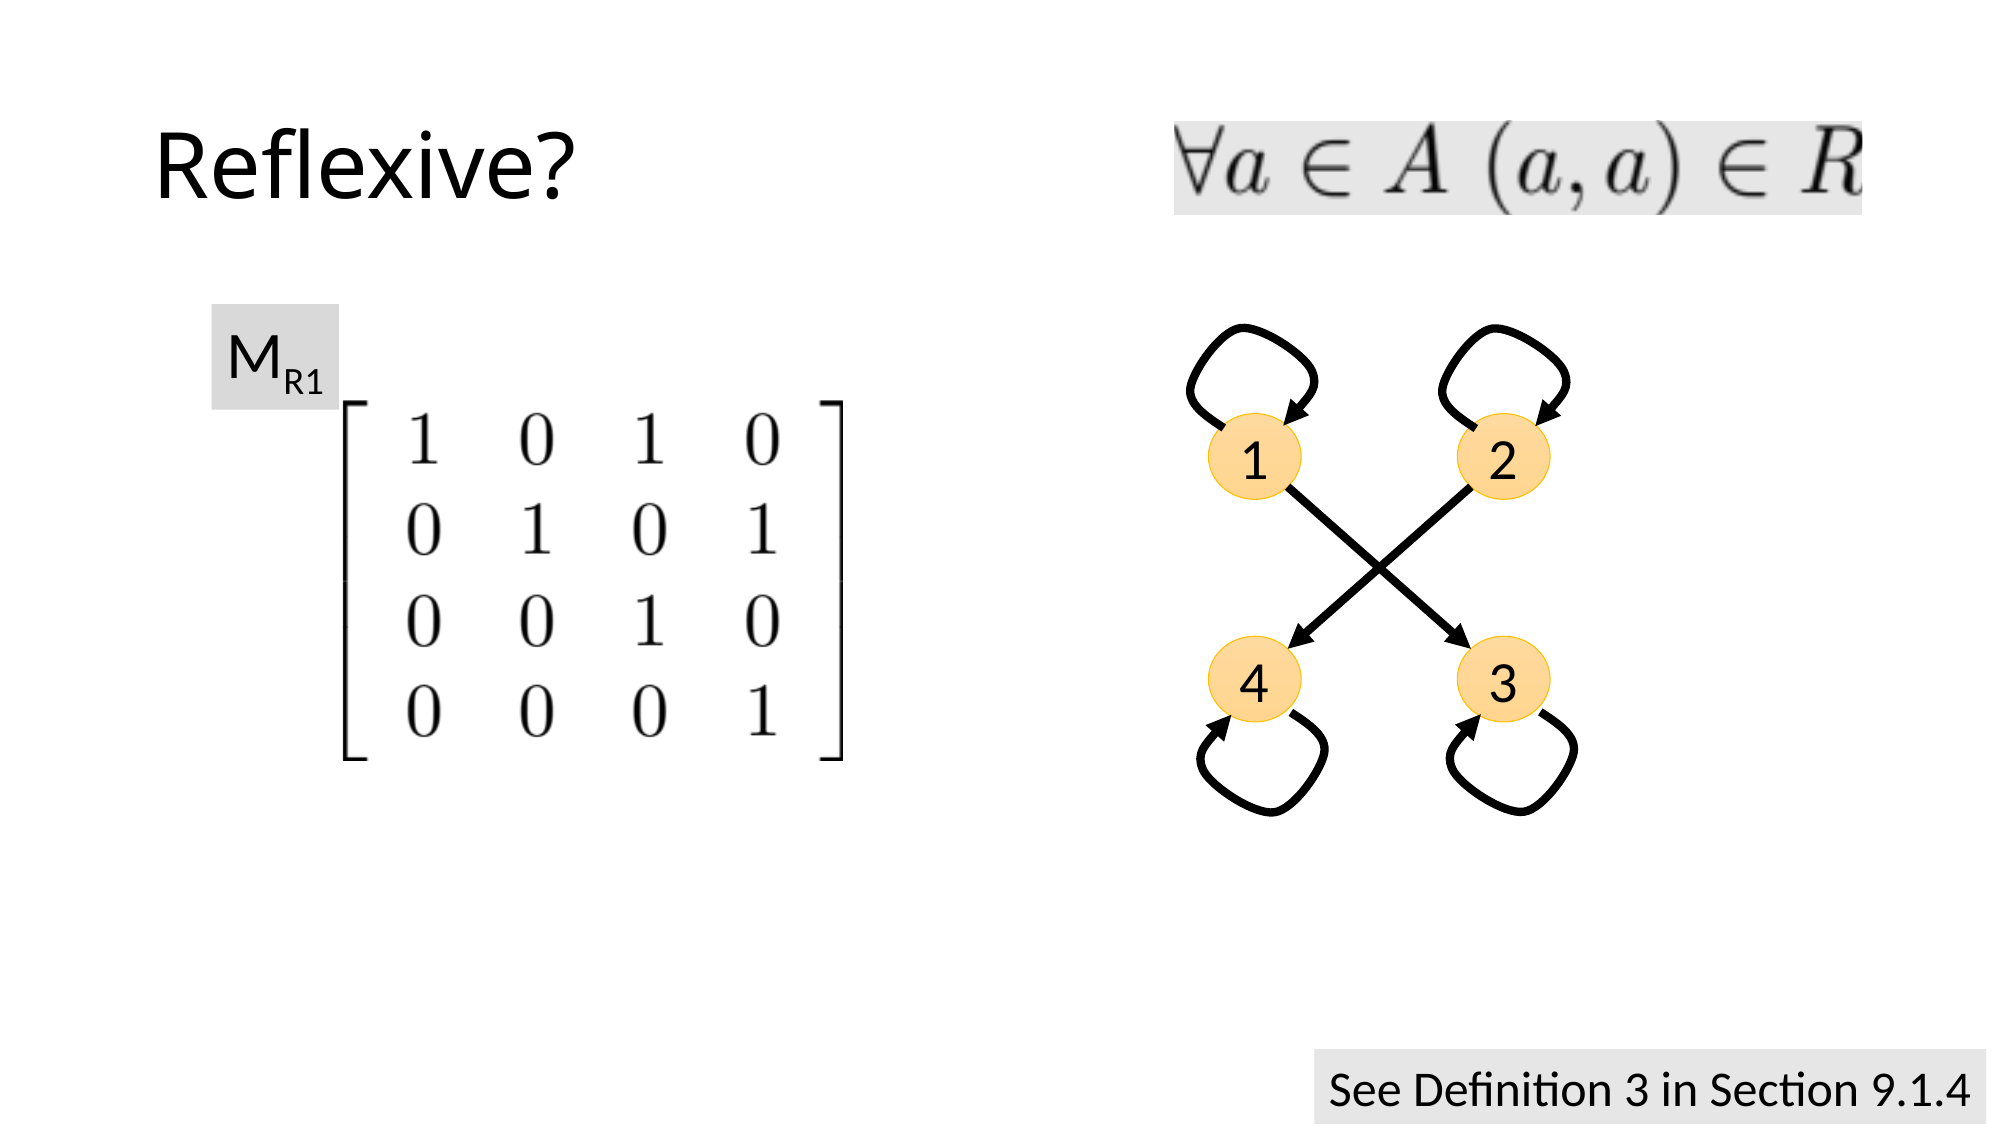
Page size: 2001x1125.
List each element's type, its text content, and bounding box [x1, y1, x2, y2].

picture [1174, 120, 1863, 215]
text_box 2 [1456, 426, 1551, 500]
text_box See Definition 3 in Section 9.1.4 [1314, 1049, 1987, 1124]
title Reflexive? [137, 59, 1863, 278]
text_box MR1 [211, 304, 339, 410]
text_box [1287, 486, 1471, 649]
text_box [1449, 710, 1576, 813]
text_box 1 [1207, 425, 1302, 500]
picture [342, 399, 843, 761]
text_box 4 [1207, 635, 1302, 715]
text_box [1189, 326, 1315, 429]
text_box [1199, 711, 1326, 814]
text_box [1441, 327, 1567, 430]
text_box 3 [1456, 635, 1551, 715]
